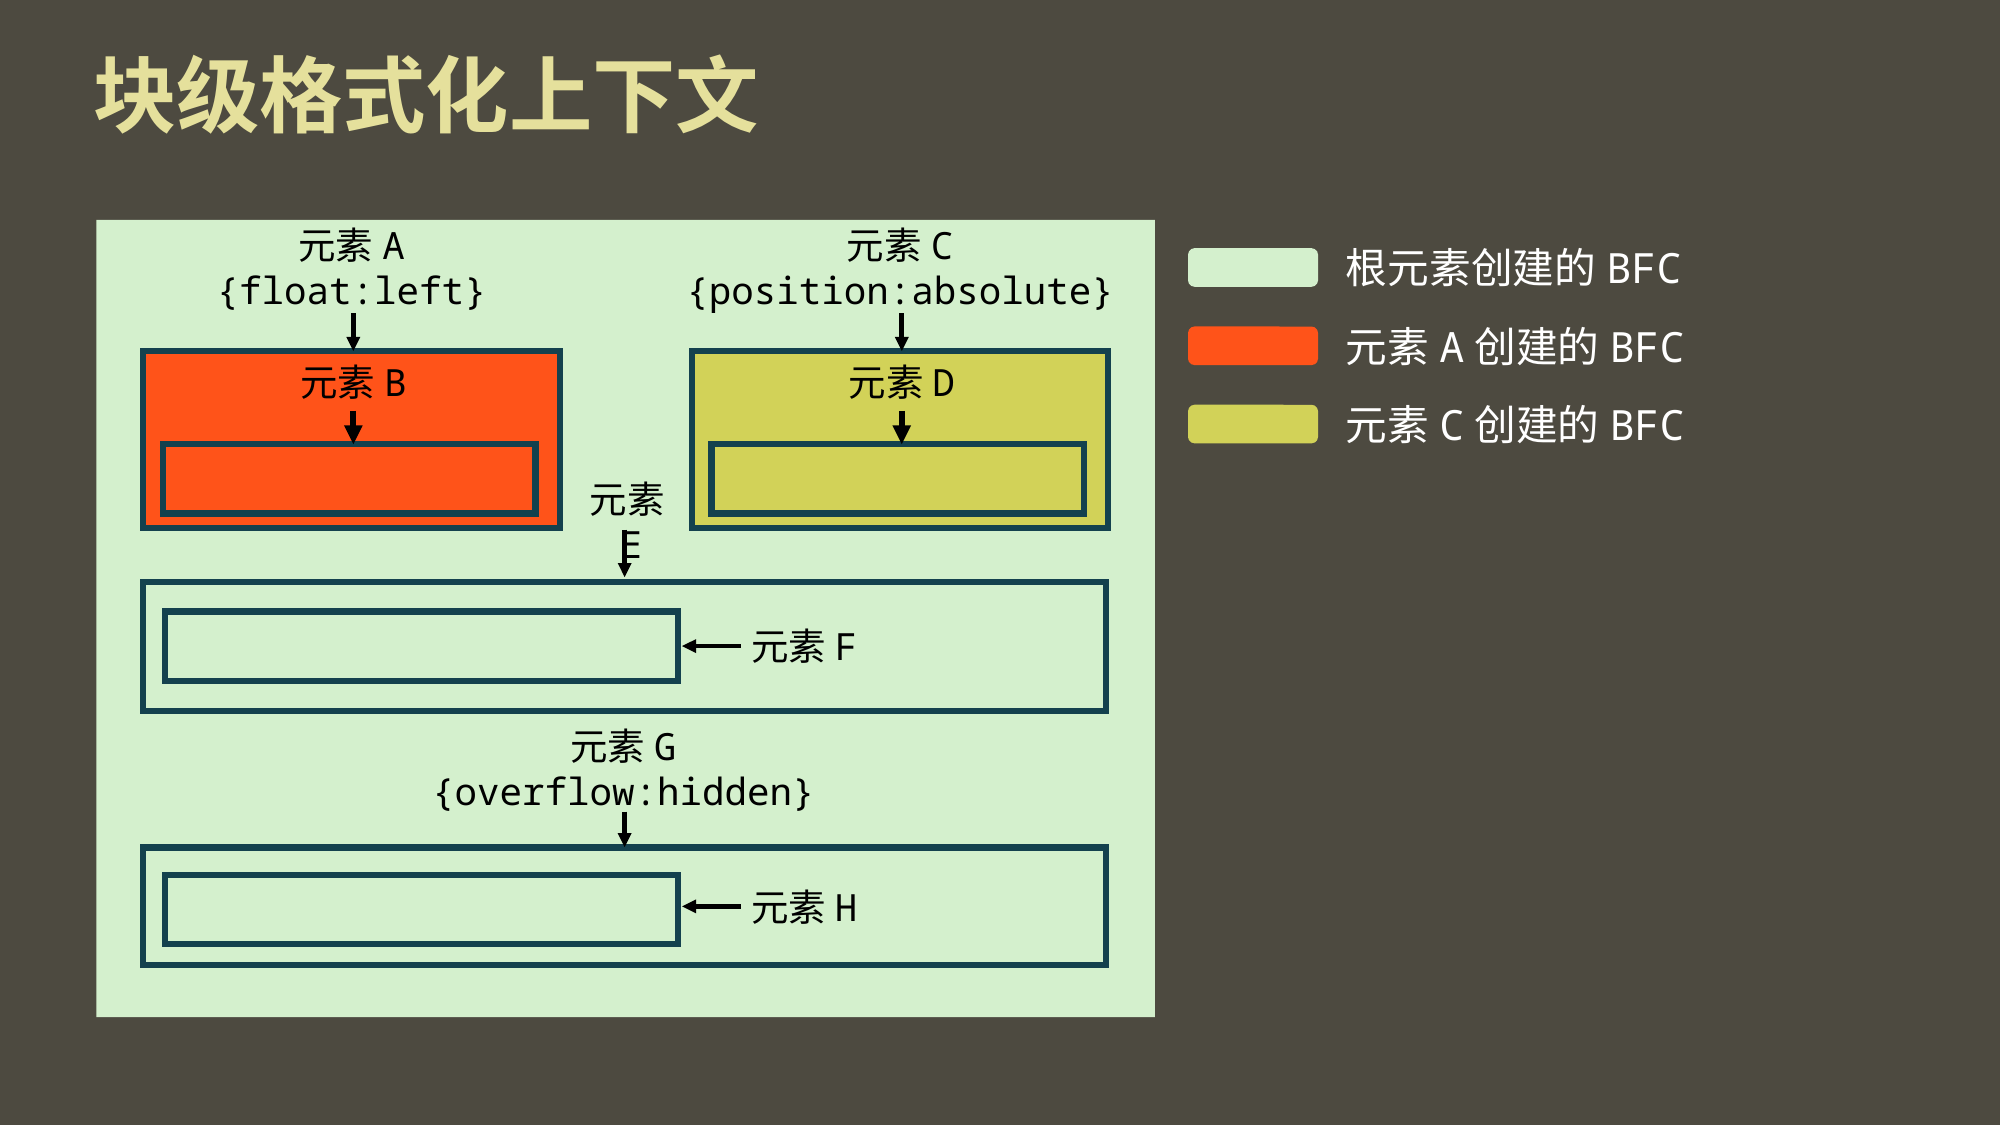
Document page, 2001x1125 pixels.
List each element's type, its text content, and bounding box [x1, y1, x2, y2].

text_box [142, 846, 1107, 966]
text_box 根元素创建的BFC [1331, 234, 1704, 300]
text_box [164, 874, 679, 945]
text_box 元素A {float:left} [201, 214, 502, 320]
text_box 元素B [285, 351, 422, 412]
text_box 元素F [736, 615, 873, 676]
text_box [1186, 403, 1320, 445]
text_box 元素A创建的BFC [1331, 313, 1704, 378]
text_box [142, 581, 1107, 712]
text_box 元素G {overflow:hidden} [417, 715, 830, 821]
text_box [1186, 325, 1320, 367]
text_box 元素C {position:absolute} [671, 214, 1129, 320]
title 块级格式化上下文 [78, 38, 2000, 162]
text_box 元素H [736, 876, 873, 936]
text_box [142, 350, 561, 529]
text_box 元素C创建的BFC [1331, 391, 1704, 457]
text_box [691, 350, 1109, 529]
text_box 元素E [568, 469, 695, 574]
text_box [164, 610, 679, 682]
text_box [1186, 247, 1320, 288]
text_box [710, 443, 1085, 515]
text_box [162, 443, 537, 515]
text_box 元素D [833, 351, 970, 412]
text_box [95, 219, 1156, 1018]
